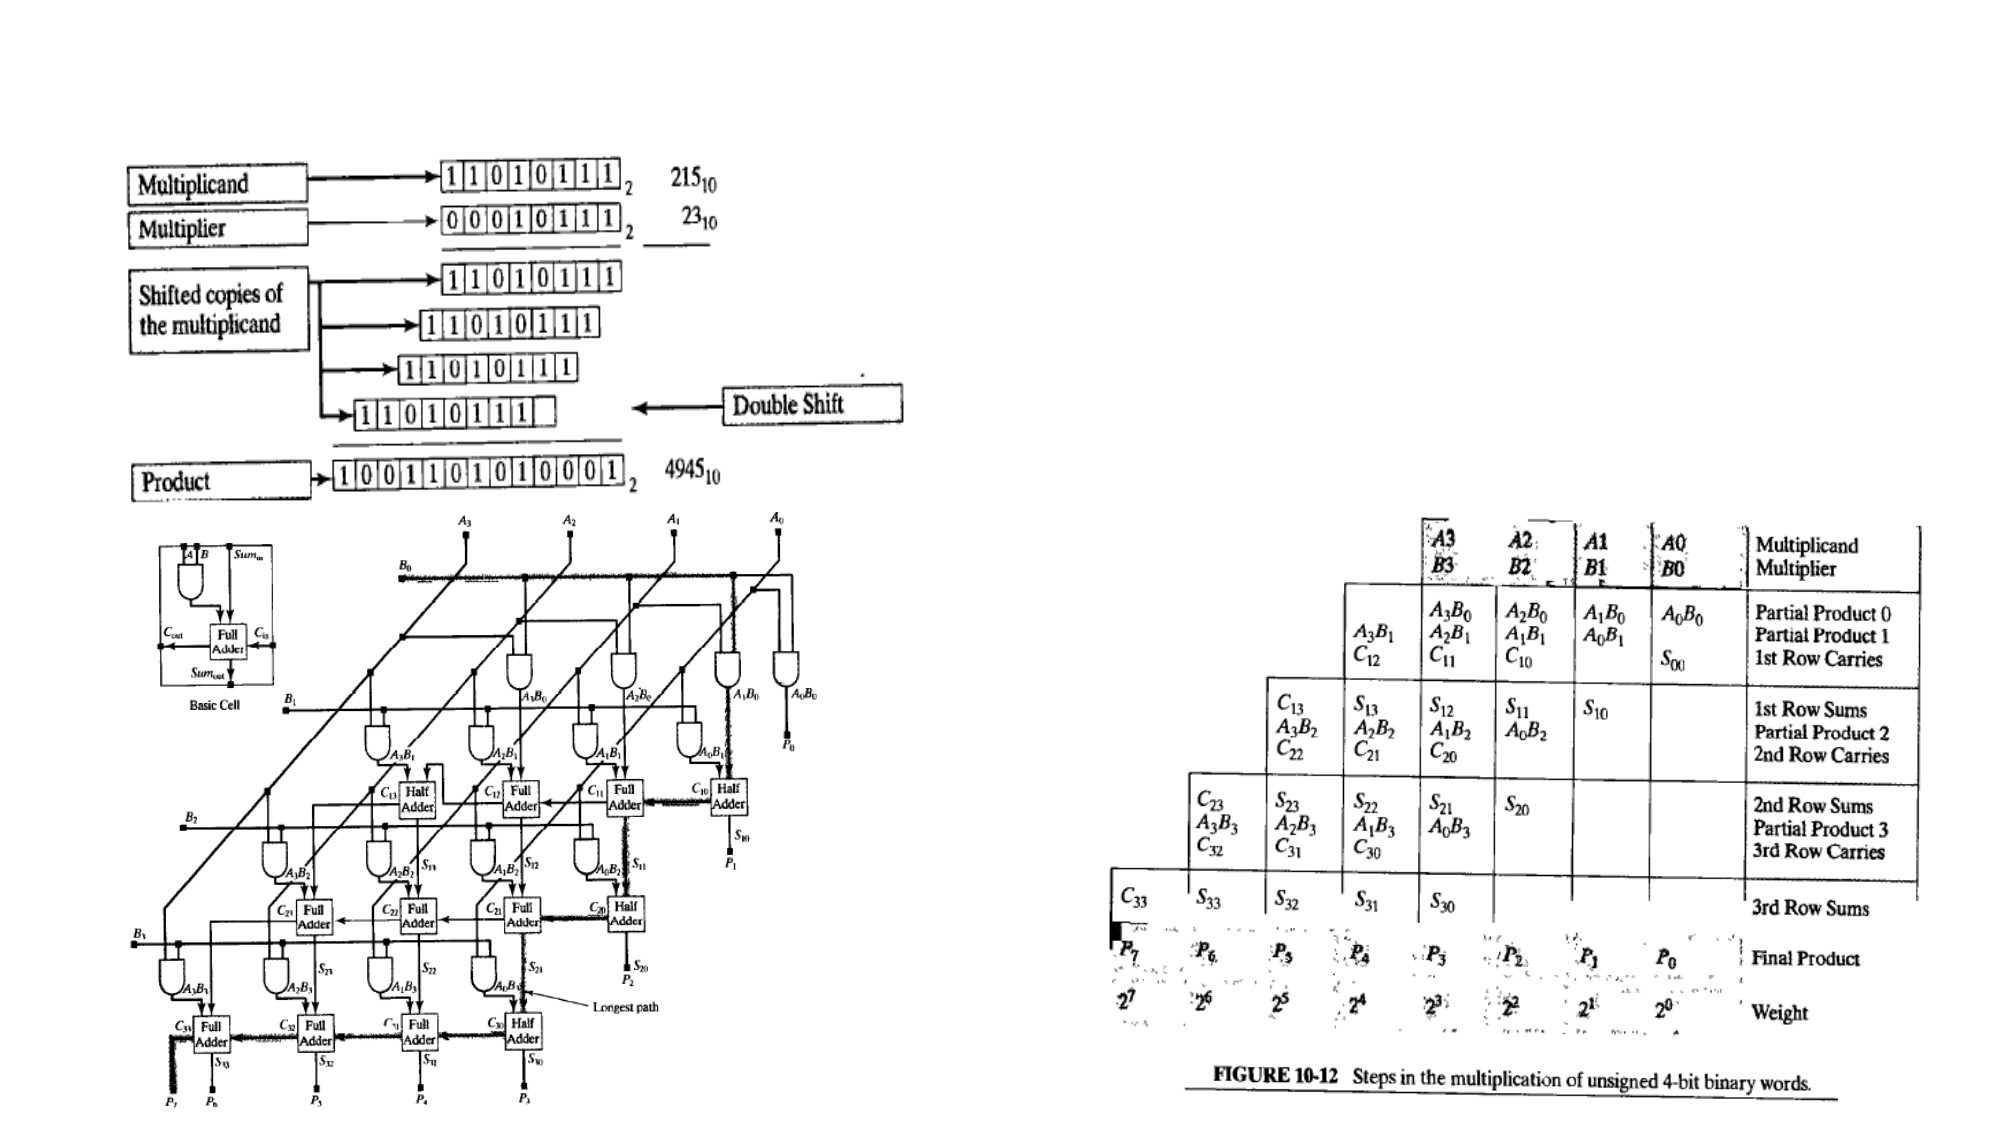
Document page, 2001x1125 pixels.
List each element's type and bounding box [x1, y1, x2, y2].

picture [66, 146, 945, 1114]
list [1033, 500, 2000, 1125]
